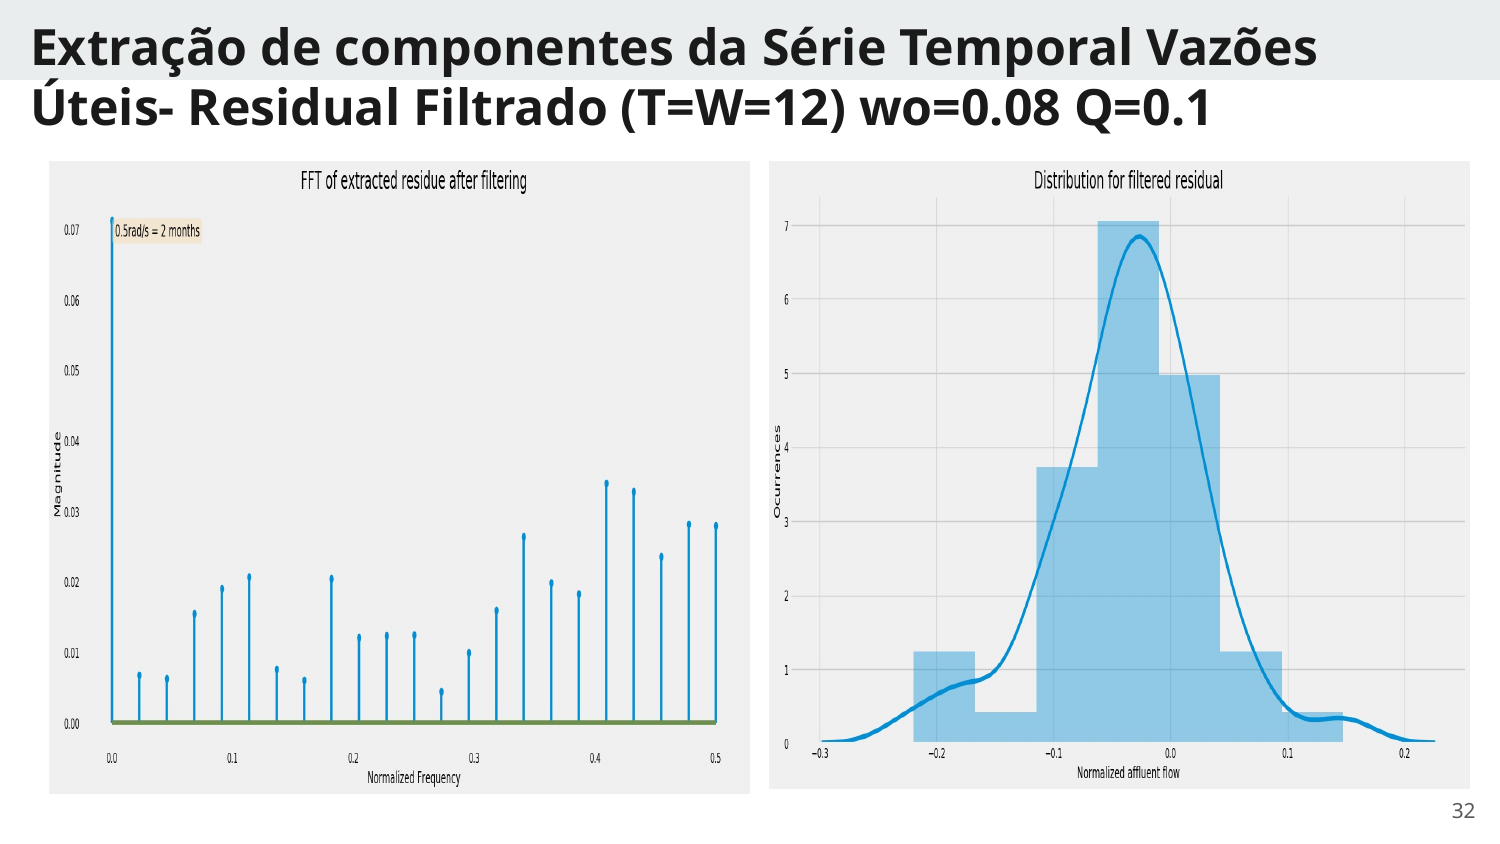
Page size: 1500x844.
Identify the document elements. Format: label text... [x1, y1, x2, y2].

title Extração de componentes da Série Temporal Vazões Úteis- Residual Filtrado (T=W=12) wo=0.08 Q=0.1 [14, 0, 1491, 81]
slide_number ‹#› [1400, 779, 1491, 844]
picture [49, 161, 750, 794]
picture [768, 161, 1470, 789]
